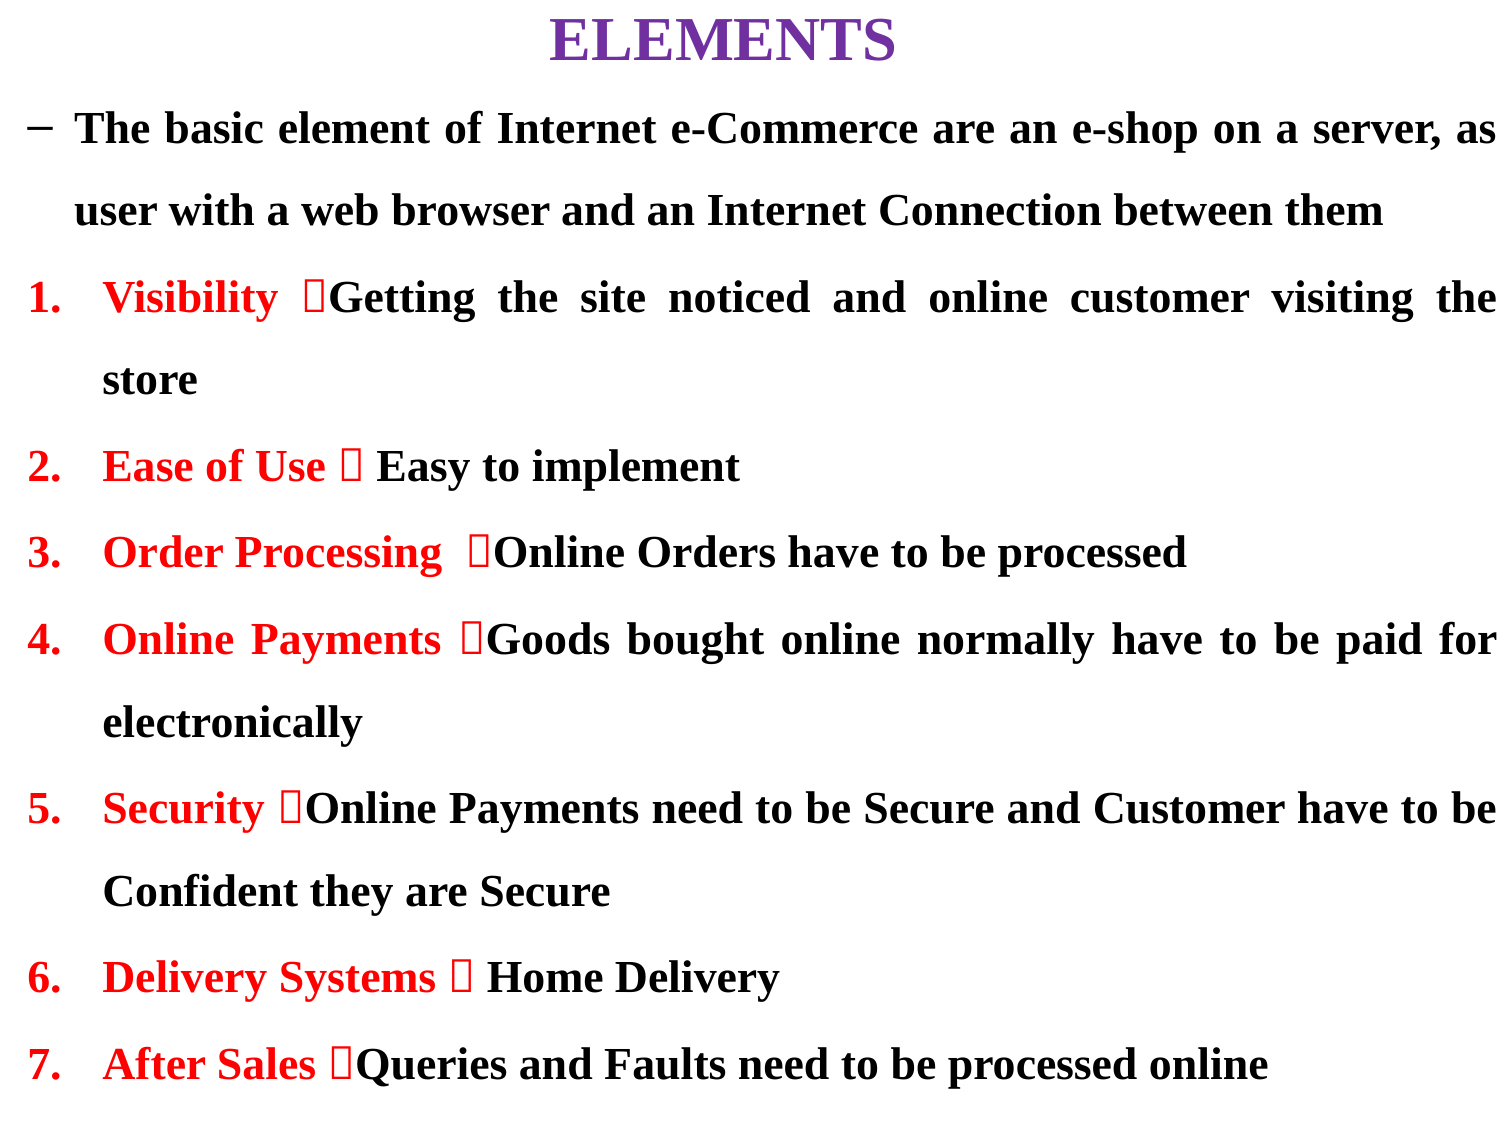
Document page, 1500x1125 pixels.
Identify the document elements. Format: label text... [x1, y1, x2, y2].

text_box ELEMENTS [86, 0, 1362, 100]
text_box [87, 21, 1363, 263]
text_box The basic element of Internet e-Commerce are an e-shop on a server, as user with a web browser and an Internet Connection between them Visibility Getting the site noticed and online customer visiting the store Ease of Use  Easy to implement Order Processing Online Orders have to be processed Online Payments Goods bought online normally have to be paid for electronically Security Online Payments need to be Secure and Customer have to be Confident they are Secure Delivery Systems  Home Delivery After Sales Queries and Faults need to be processed online [0, 62, 1500, 1063]
